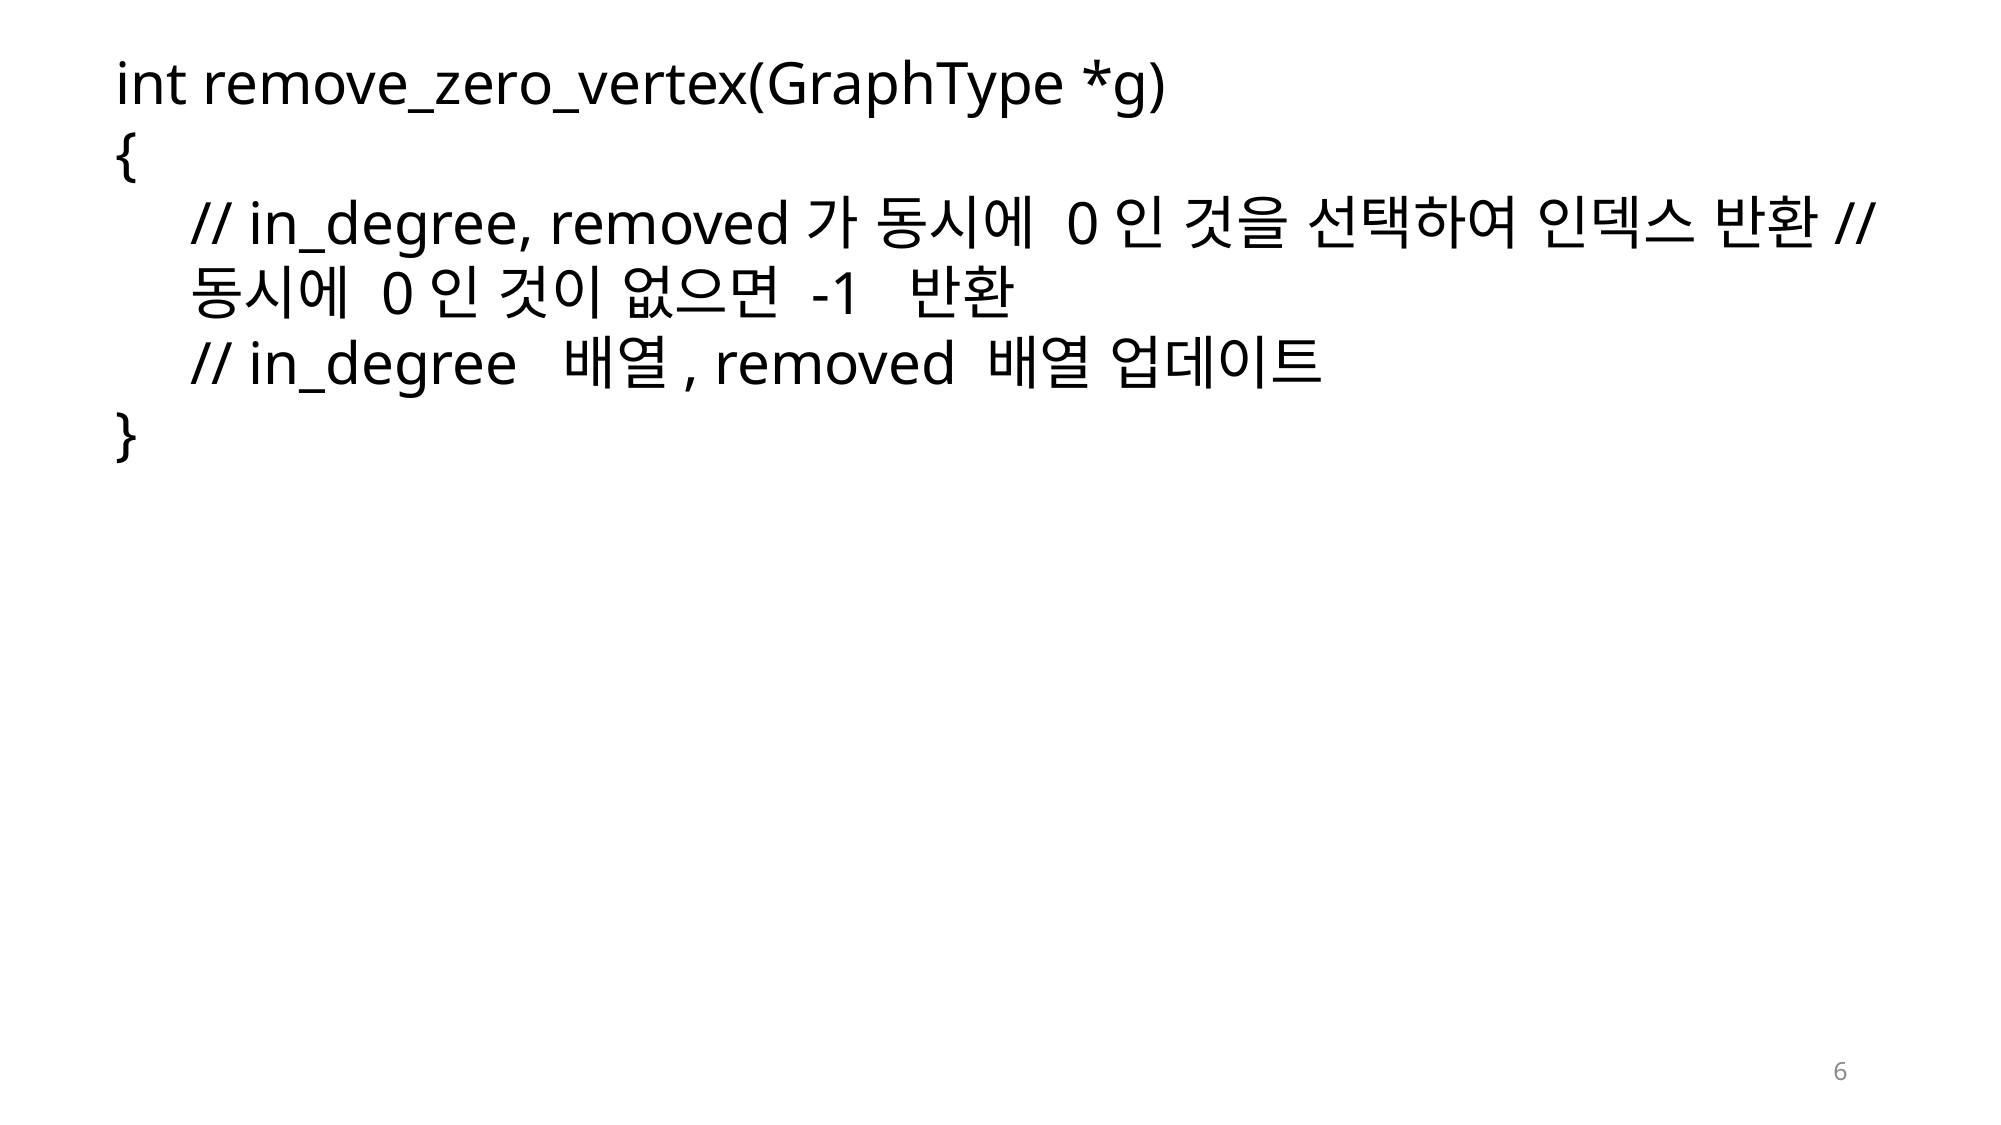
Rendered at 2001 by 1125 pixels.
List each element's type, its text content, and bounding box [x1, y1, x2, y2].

slide_number 6 [1412, 1042, 1863, 1103]
text_box int remove_zero_vertex(GraphType *g) { // in_degree, removed가 동시에 0인 것을 선택하여 인덱스 반환// 동시에 0인 것이 없으면 -1 반환 // in_degree 배열, removed 배열 업데이트 } [100, 38, 1900, 589]
